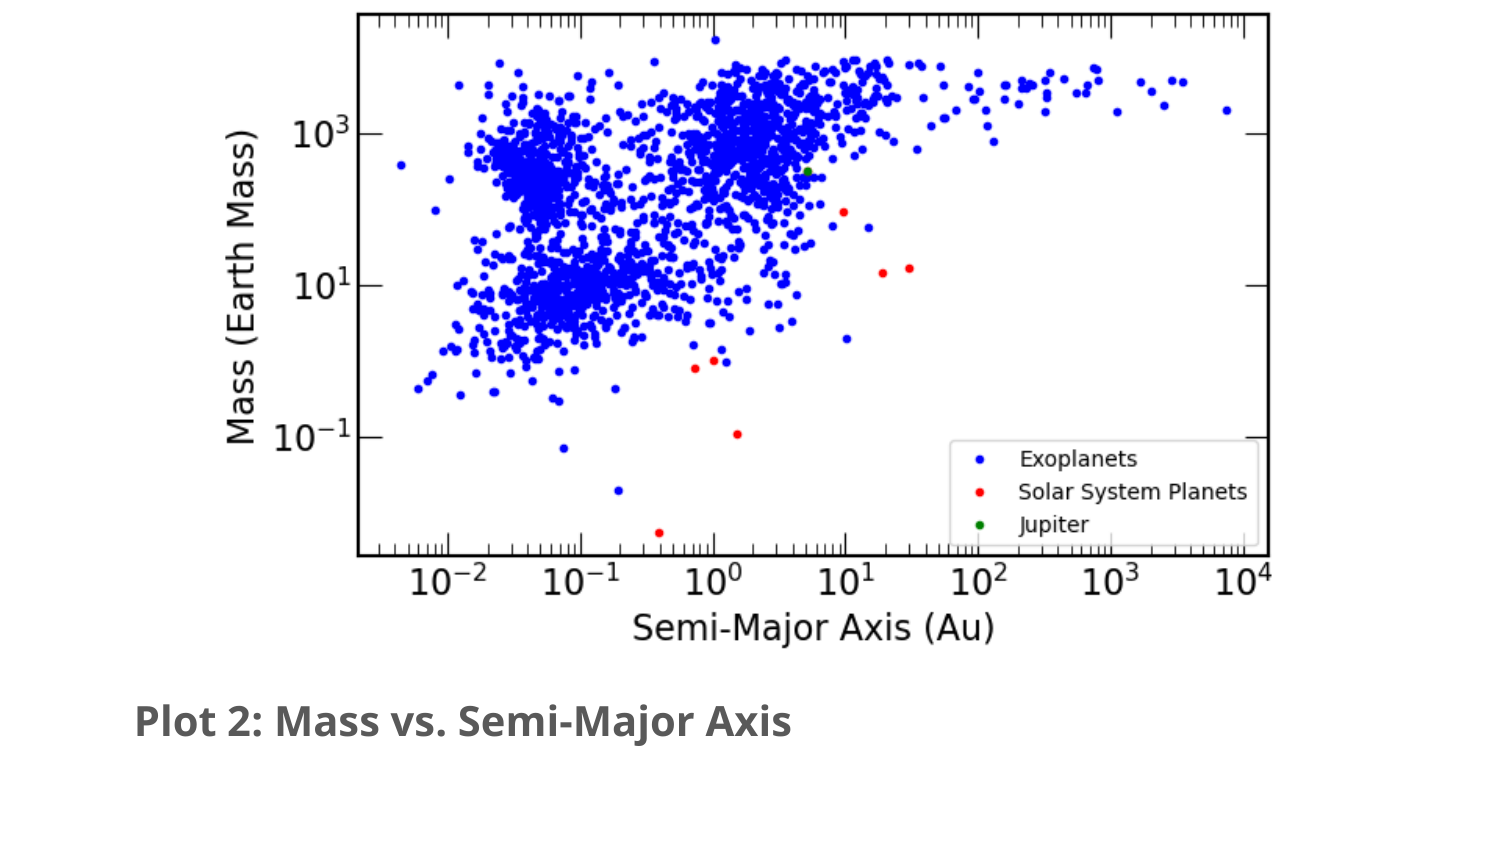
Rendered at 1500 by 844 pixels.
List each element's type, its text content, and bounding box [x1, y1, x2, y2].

list Plot 2: Mass vs. Semi-Major Axis [118, 717, 1382, 793]
picture [210, 0, 1290, 665]
